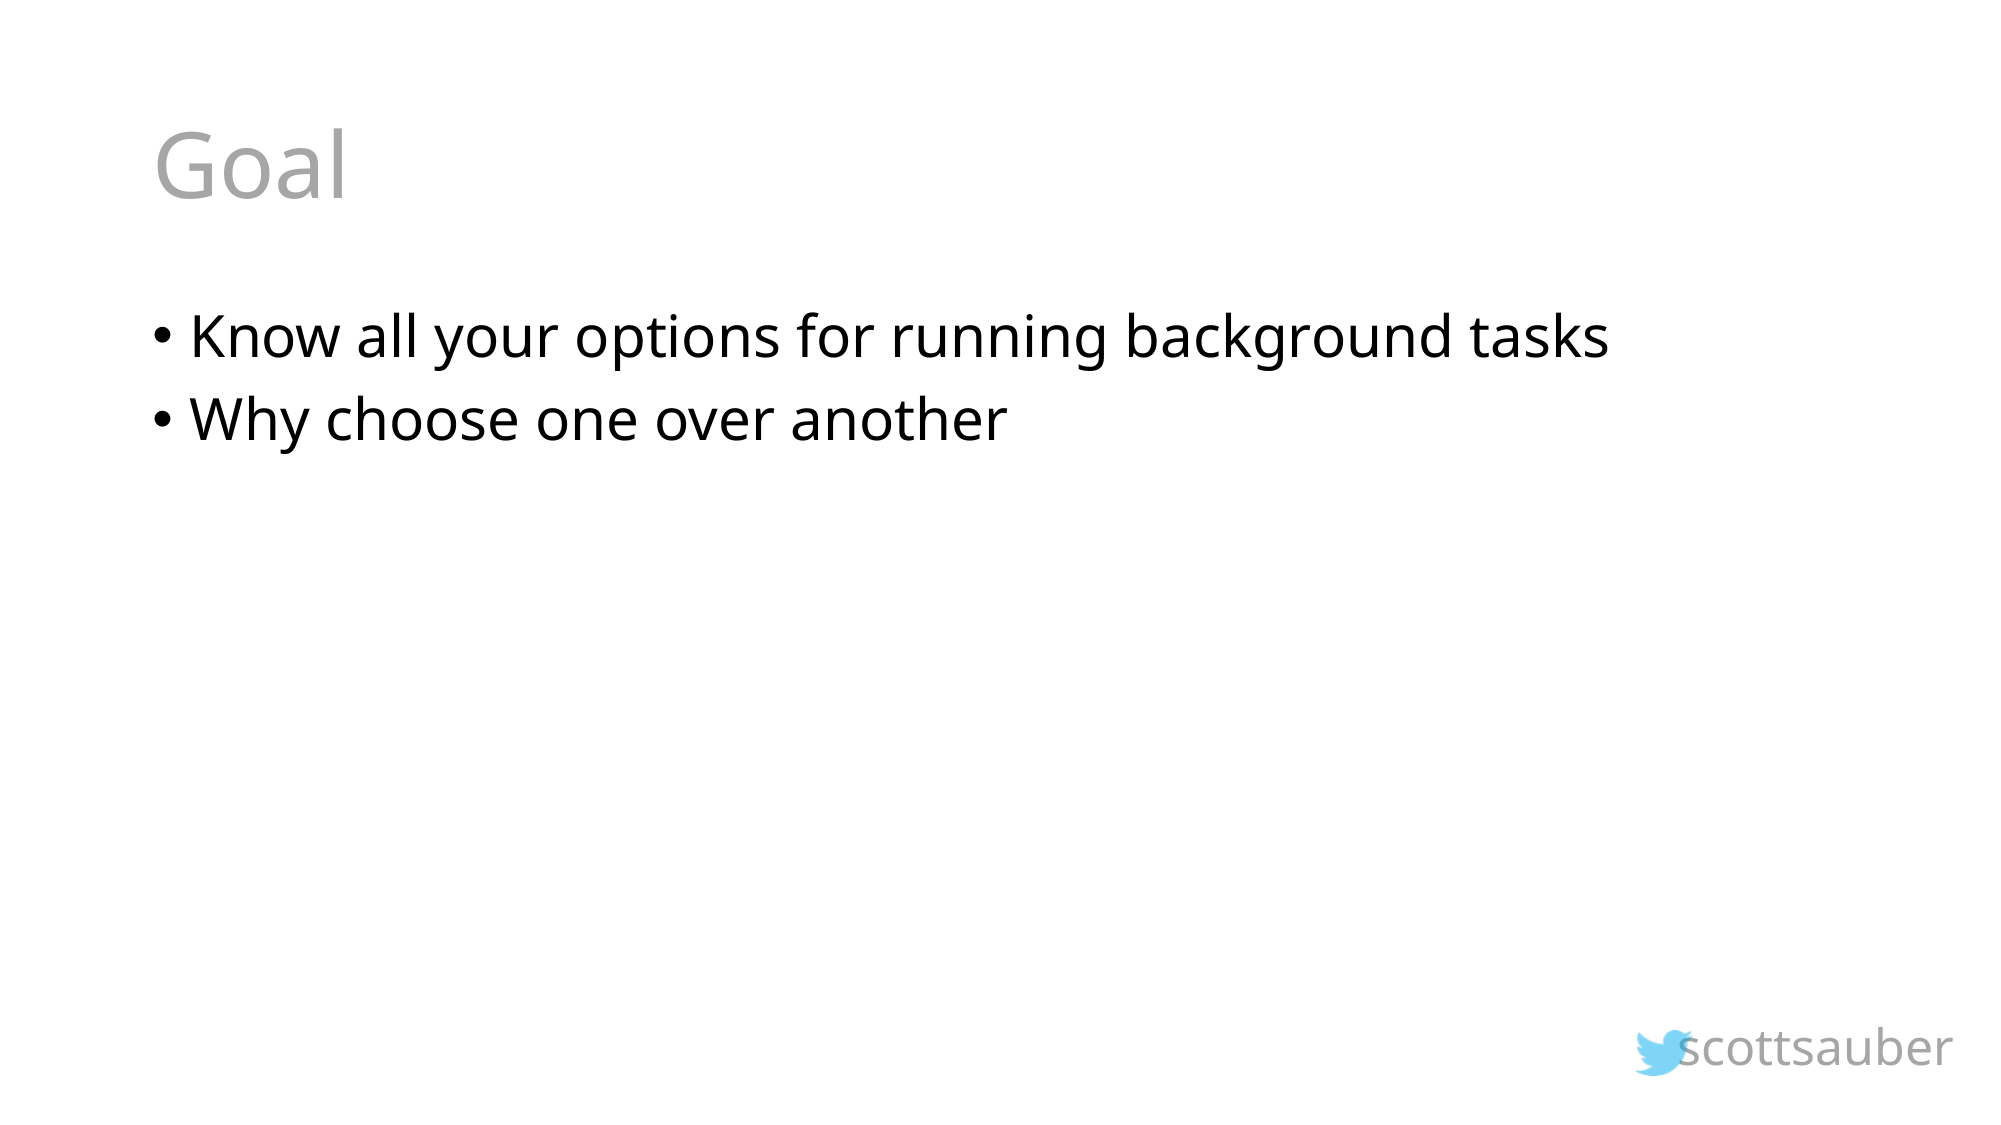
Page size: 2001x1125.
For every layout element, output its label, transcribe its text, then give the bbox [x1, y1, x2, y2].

list Know all your options for running background tasks Why choose one over another [137, 299, 1863, 1093]
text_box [1635, 1014, 1986, 1093]
title Goal [137, 59, 1863, 278]
